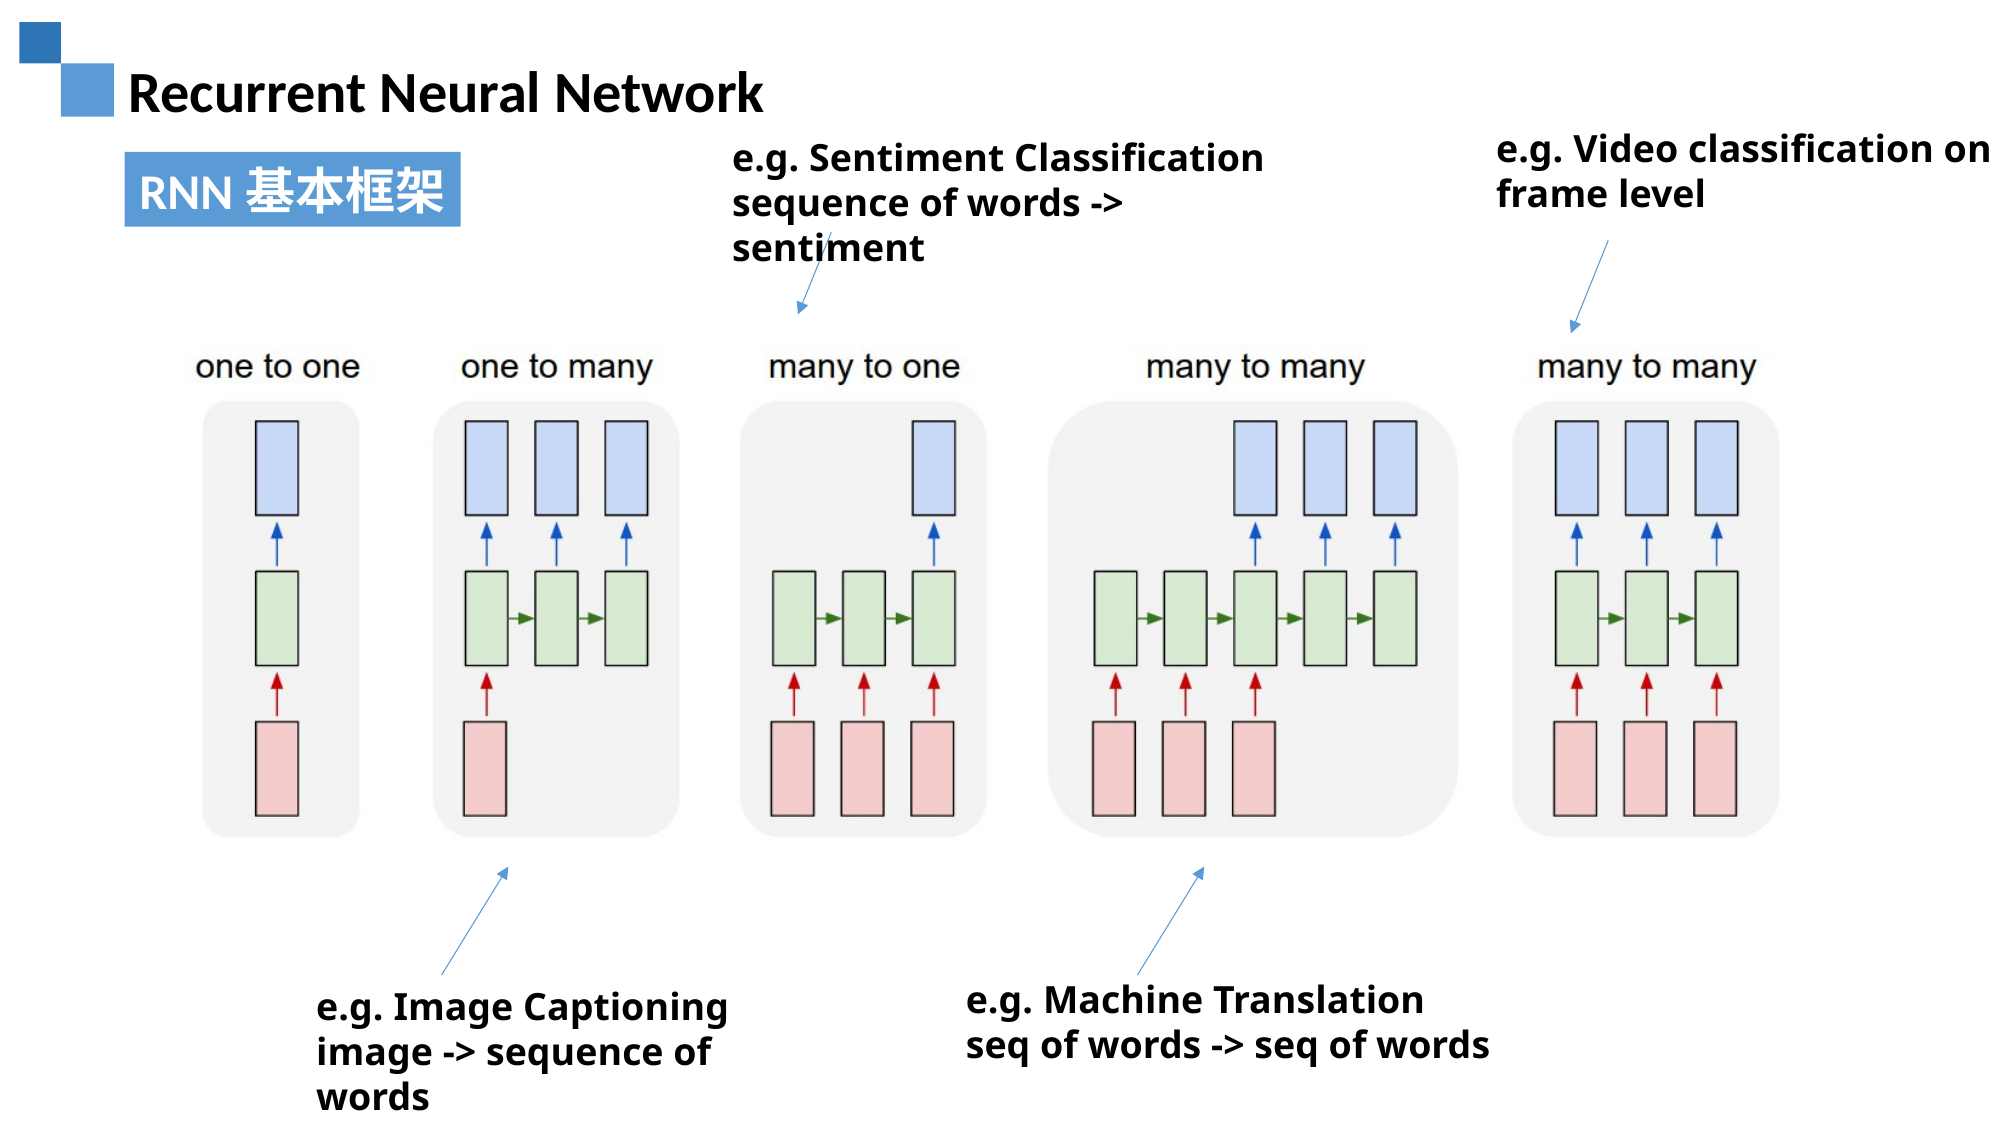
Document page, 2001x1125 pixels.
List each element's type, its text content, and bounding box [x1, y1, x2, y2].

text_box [1570, 240, 1609, 334]
text_box e.g. Image Captioning image -> sequence of words [301, 975, 830, 1125]
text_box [441, 866, 509, 975]
text_box e.g. Machine Translation seq of words -> seq of words [951, 968, 1519, 1125]
text_box RNN基本框架 [124, 151, 461, 227]
picture [181, 345, 1794, 851]
text_box e.g. Video classification on frame level [1481, 117, 2000, 313]
text_box Recurrent Neural Network [113, 47, 1063, 132]
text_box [1137, 866, 1205, 975]
text_box e.g. Sentiment Classification sequence of words -> sentiment [717, 126, 1324, 276]
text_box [797, 232, 832, 315]
